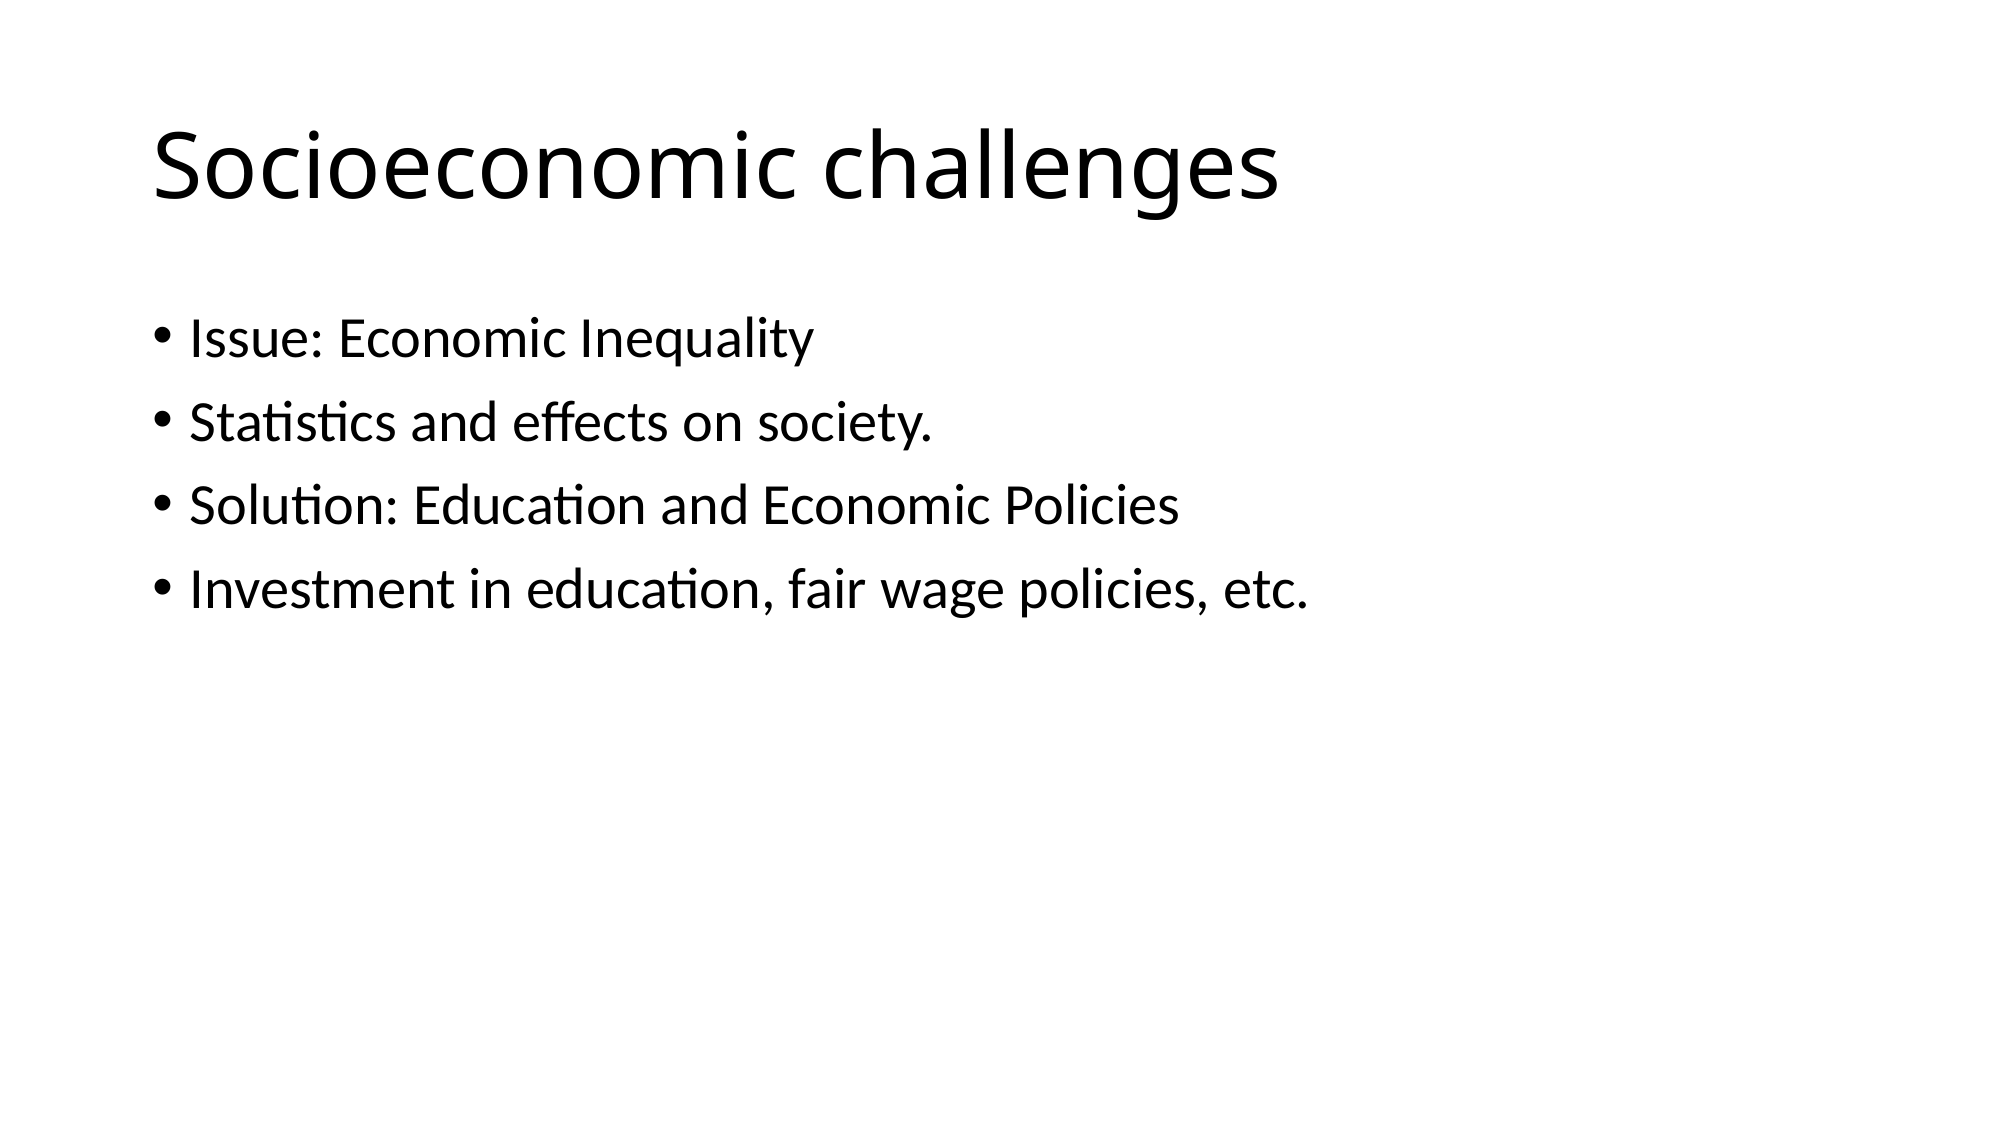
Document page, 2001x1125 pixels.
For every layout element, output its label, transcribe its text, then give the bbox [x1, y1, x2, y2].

list Issue: Economic Inequality Statistics and effects on society. Solution: Education and Economic Policies Investment in education, fair wage policies, etc. [137, 299, 1863, 1014]
title Socioeconomic challenges [137, 59, 1863, 278]
